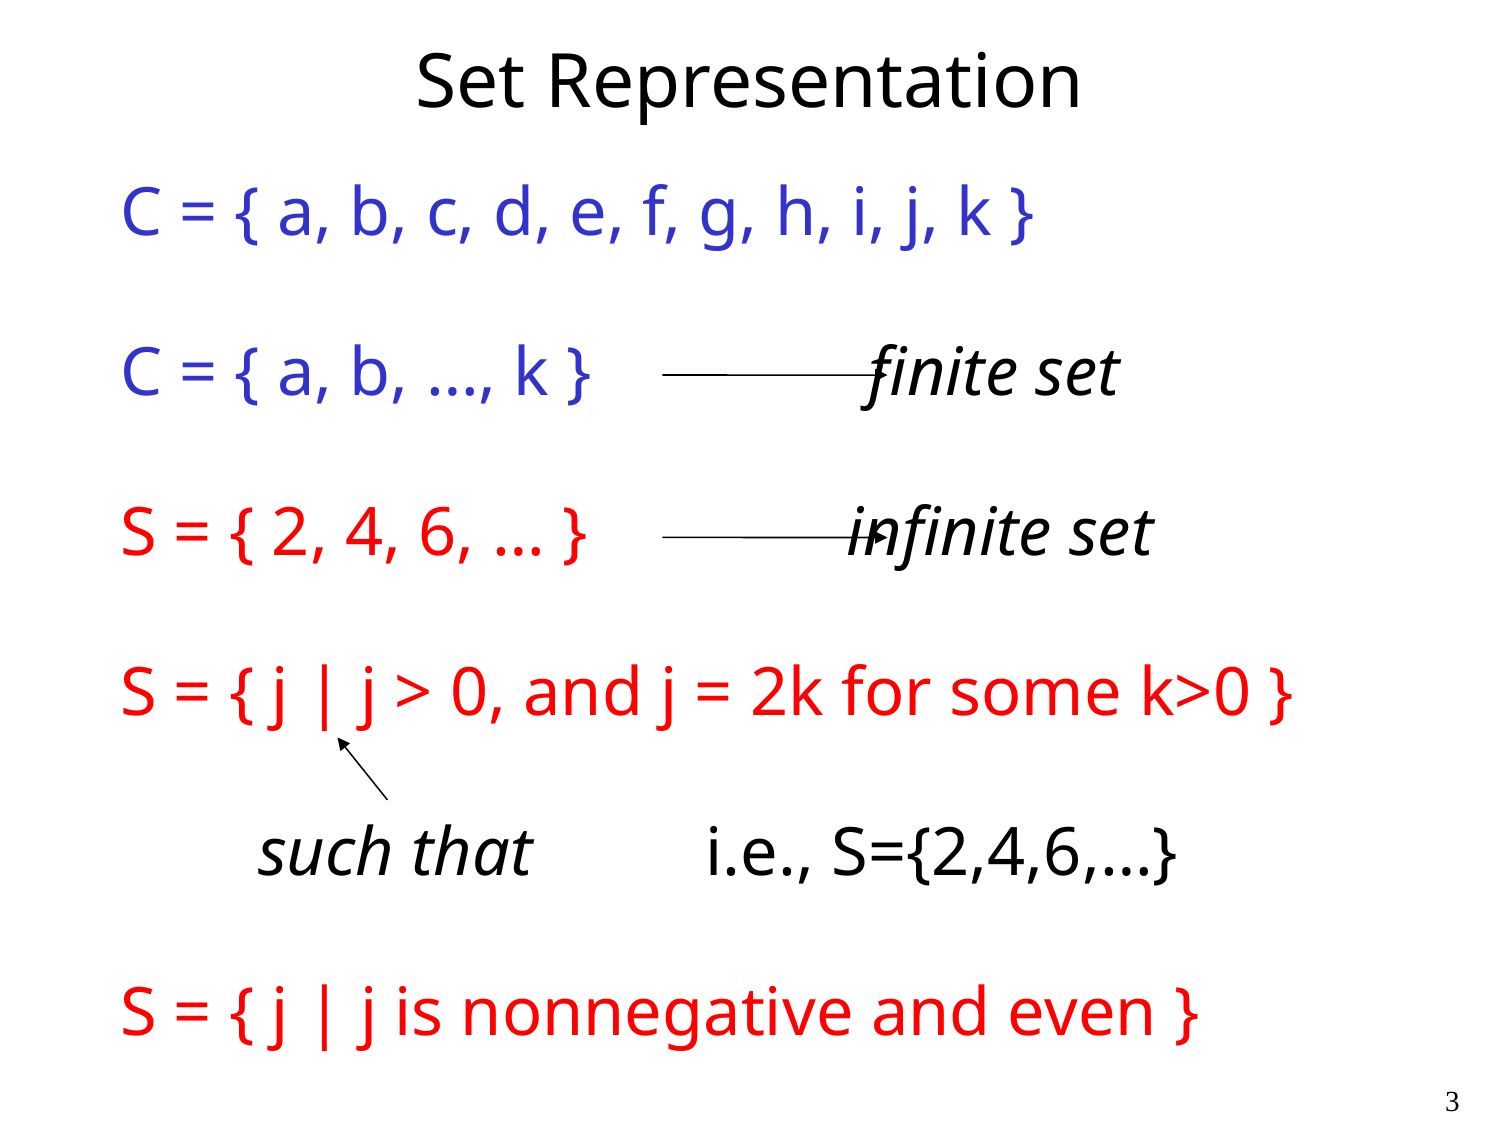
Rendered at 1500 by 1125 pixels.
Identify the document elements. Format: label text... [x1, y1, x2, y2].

text_box [662, 368, 888, 382]
text_box C = { a, b, c, d, e, f, g, h, i, j, k } C = { a, b, …, k } finite set S = { 2, 4, 6, … } infinite set S = { j | j > 0, and j = 2k for some k>0 } such that i.e., S={2,4,6,…} S = { j | j is nonnegative and even } [30, 161, 1409, 1056]
text_box [337, 737, 388, 801]
title Set Representation [24, 24, 1475, 125]
text_box [662, 531, 888, 544]
slide_number 3 [1162, 1074, 1475, 1125]
